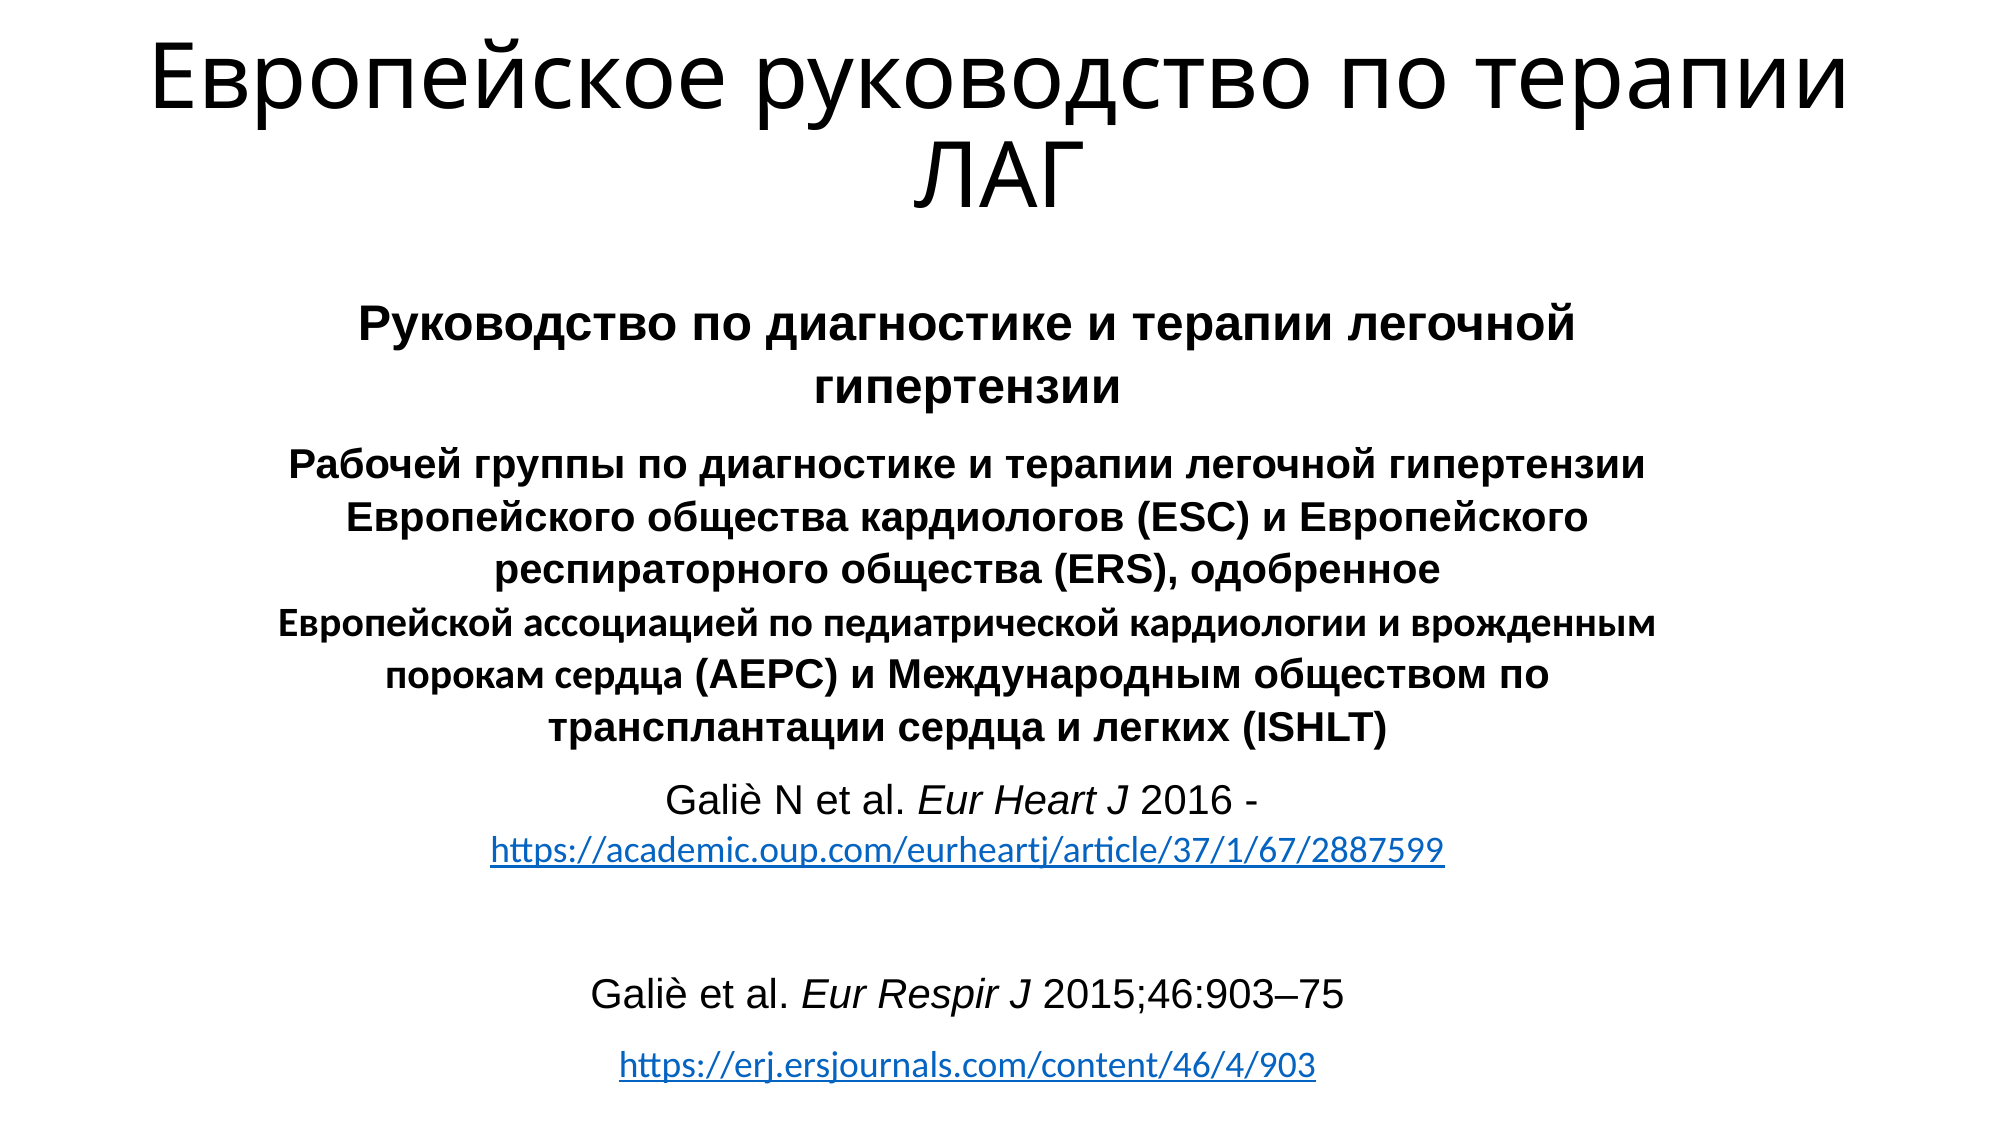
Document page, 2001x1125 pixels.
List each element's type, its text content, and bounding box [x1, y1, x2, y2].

text_box Европейское руководство по терапии ЛАГ [68, 21, 1932, 144]
text_box Руководство по диагностике и терапии легочной гипертензии Рабочей группы по диагностике и терапии легочной гипертензии Европейского общества кардиологов (ESC) и Европейского респираторного общества (ERS), одобренное Европейской ассоциацией по педиатрической кардиологии и врожденным порокам сердца (AEPC) и Международным обществом по трансплантации сердца и легких (ISHLT) Galiè N et al. Eur Heart J 2016 - https://academic.oup.com/eurheartj/article/37/1/67/2887599 Galiè et al. Eur Respir J 2015;46:903–75 https://erj.ersjournals.com/content/46/4/903 [236, 280, 1698, 1103]
